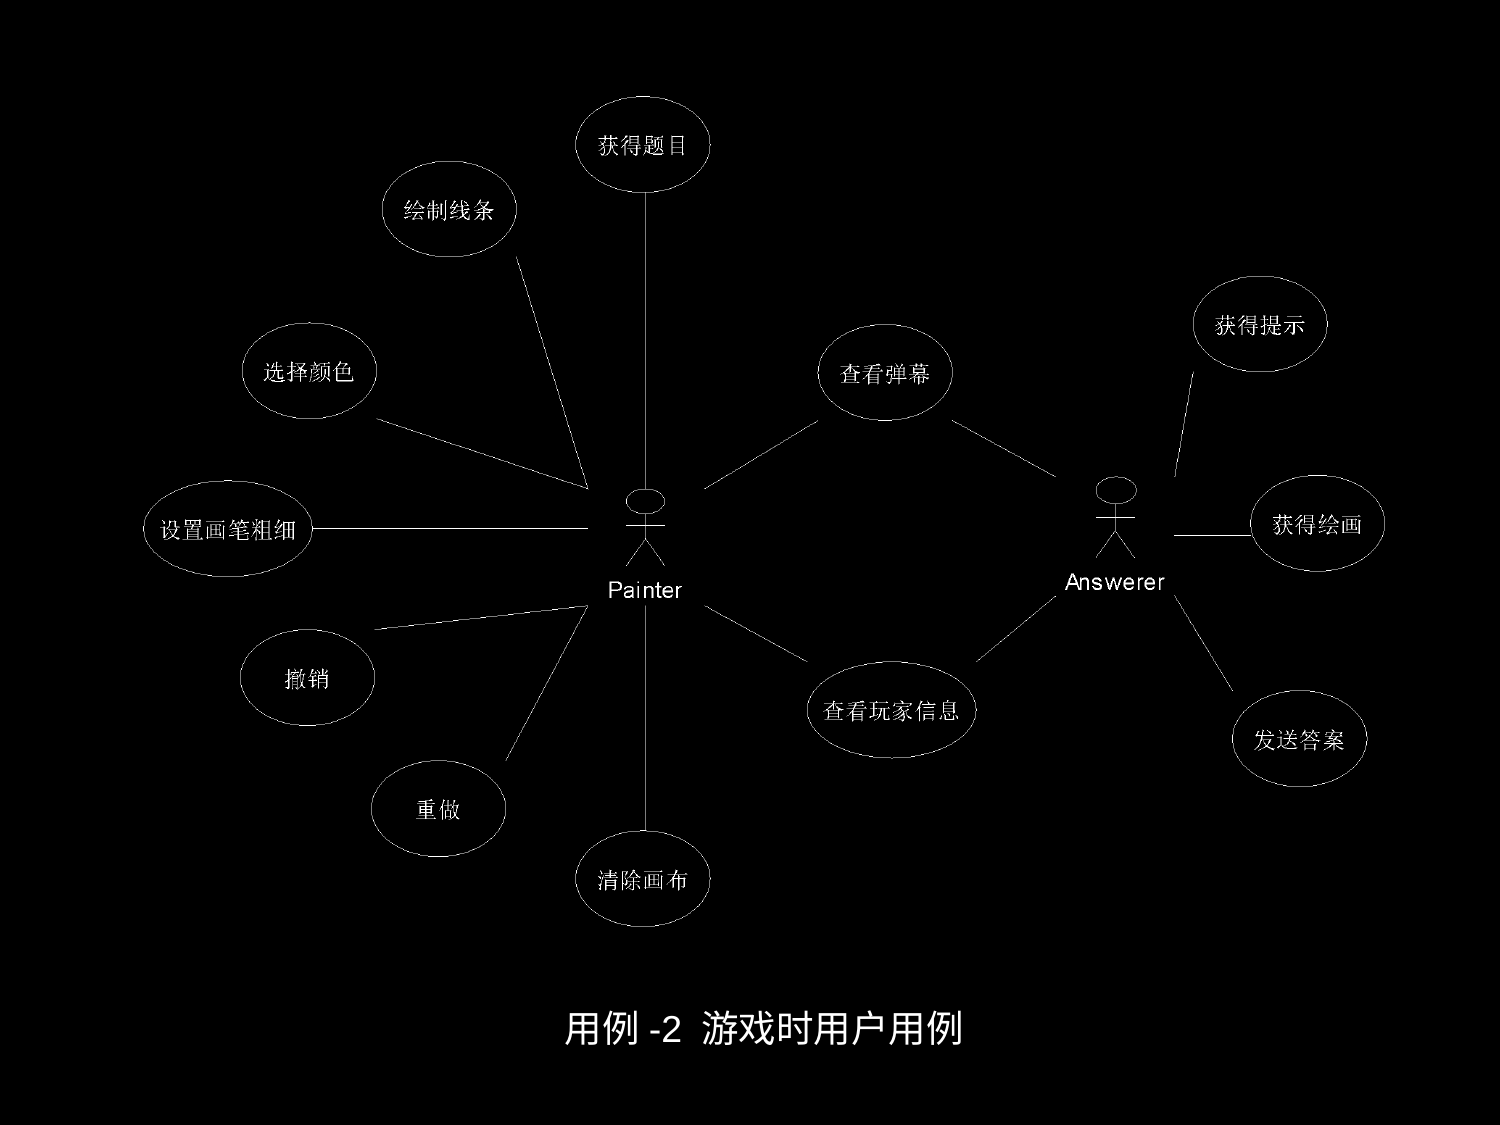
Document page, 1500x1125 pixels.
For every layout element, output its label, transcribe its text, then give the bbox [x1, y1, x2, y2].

picture [141, 94, 1388, 928]
text_box 用例-2 游戏时用户用例 [549, 997, 979, 1058]
